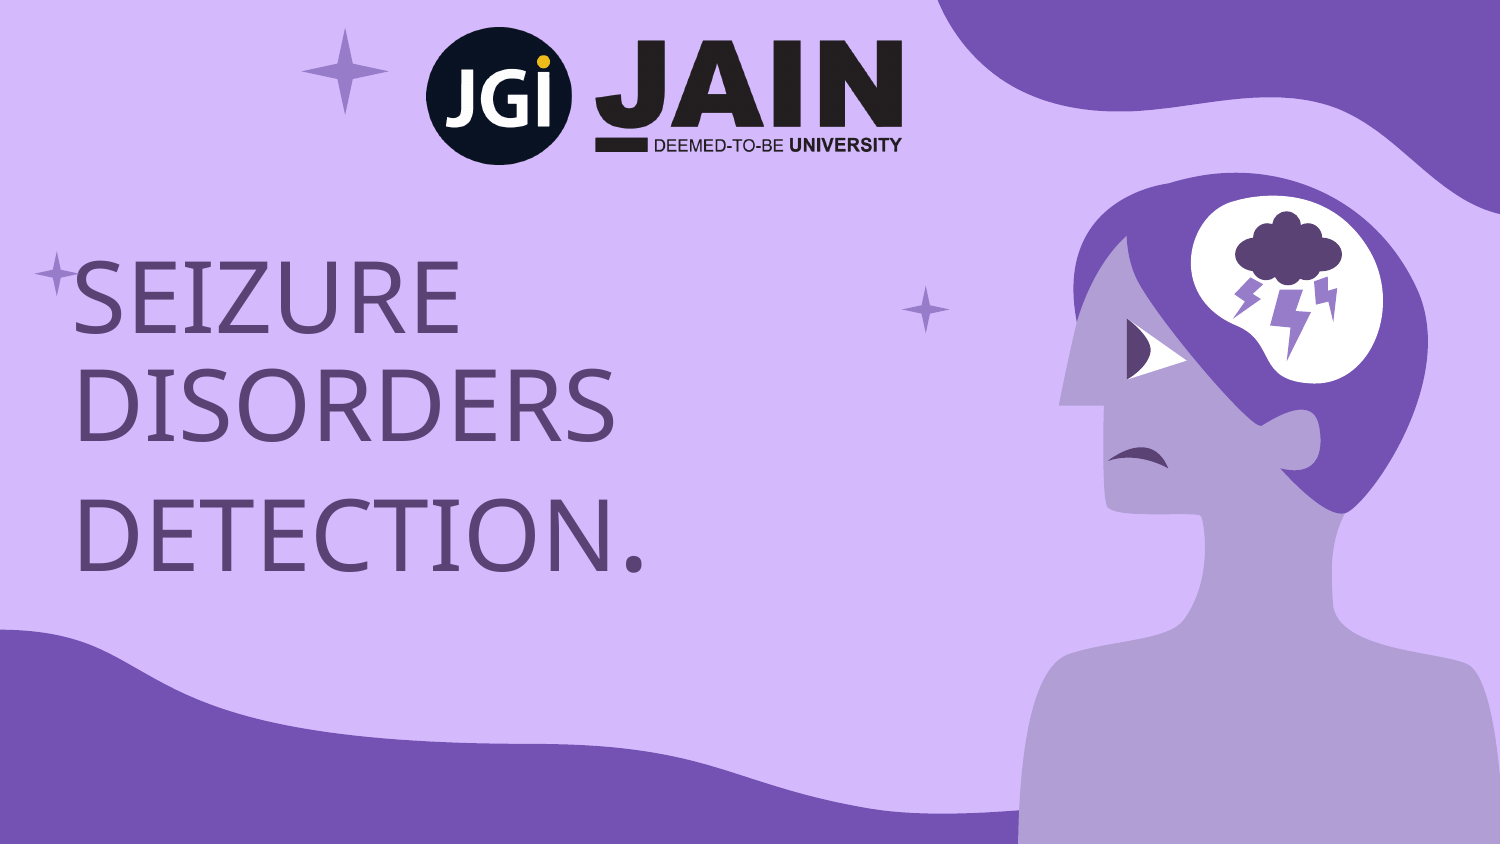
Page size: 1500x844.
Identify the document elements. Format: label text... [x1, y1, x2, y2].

title SEIZURE DISORDERS DETECTION. [56, 172, 1006, 674]
text_box [301, 27, 389, 115]
text_box [901, 285, 950, 334]
text_box [34, 251, 80, 297]
picture [425, 27, 903, 166]
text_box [1007, 172, 1500, 844]
